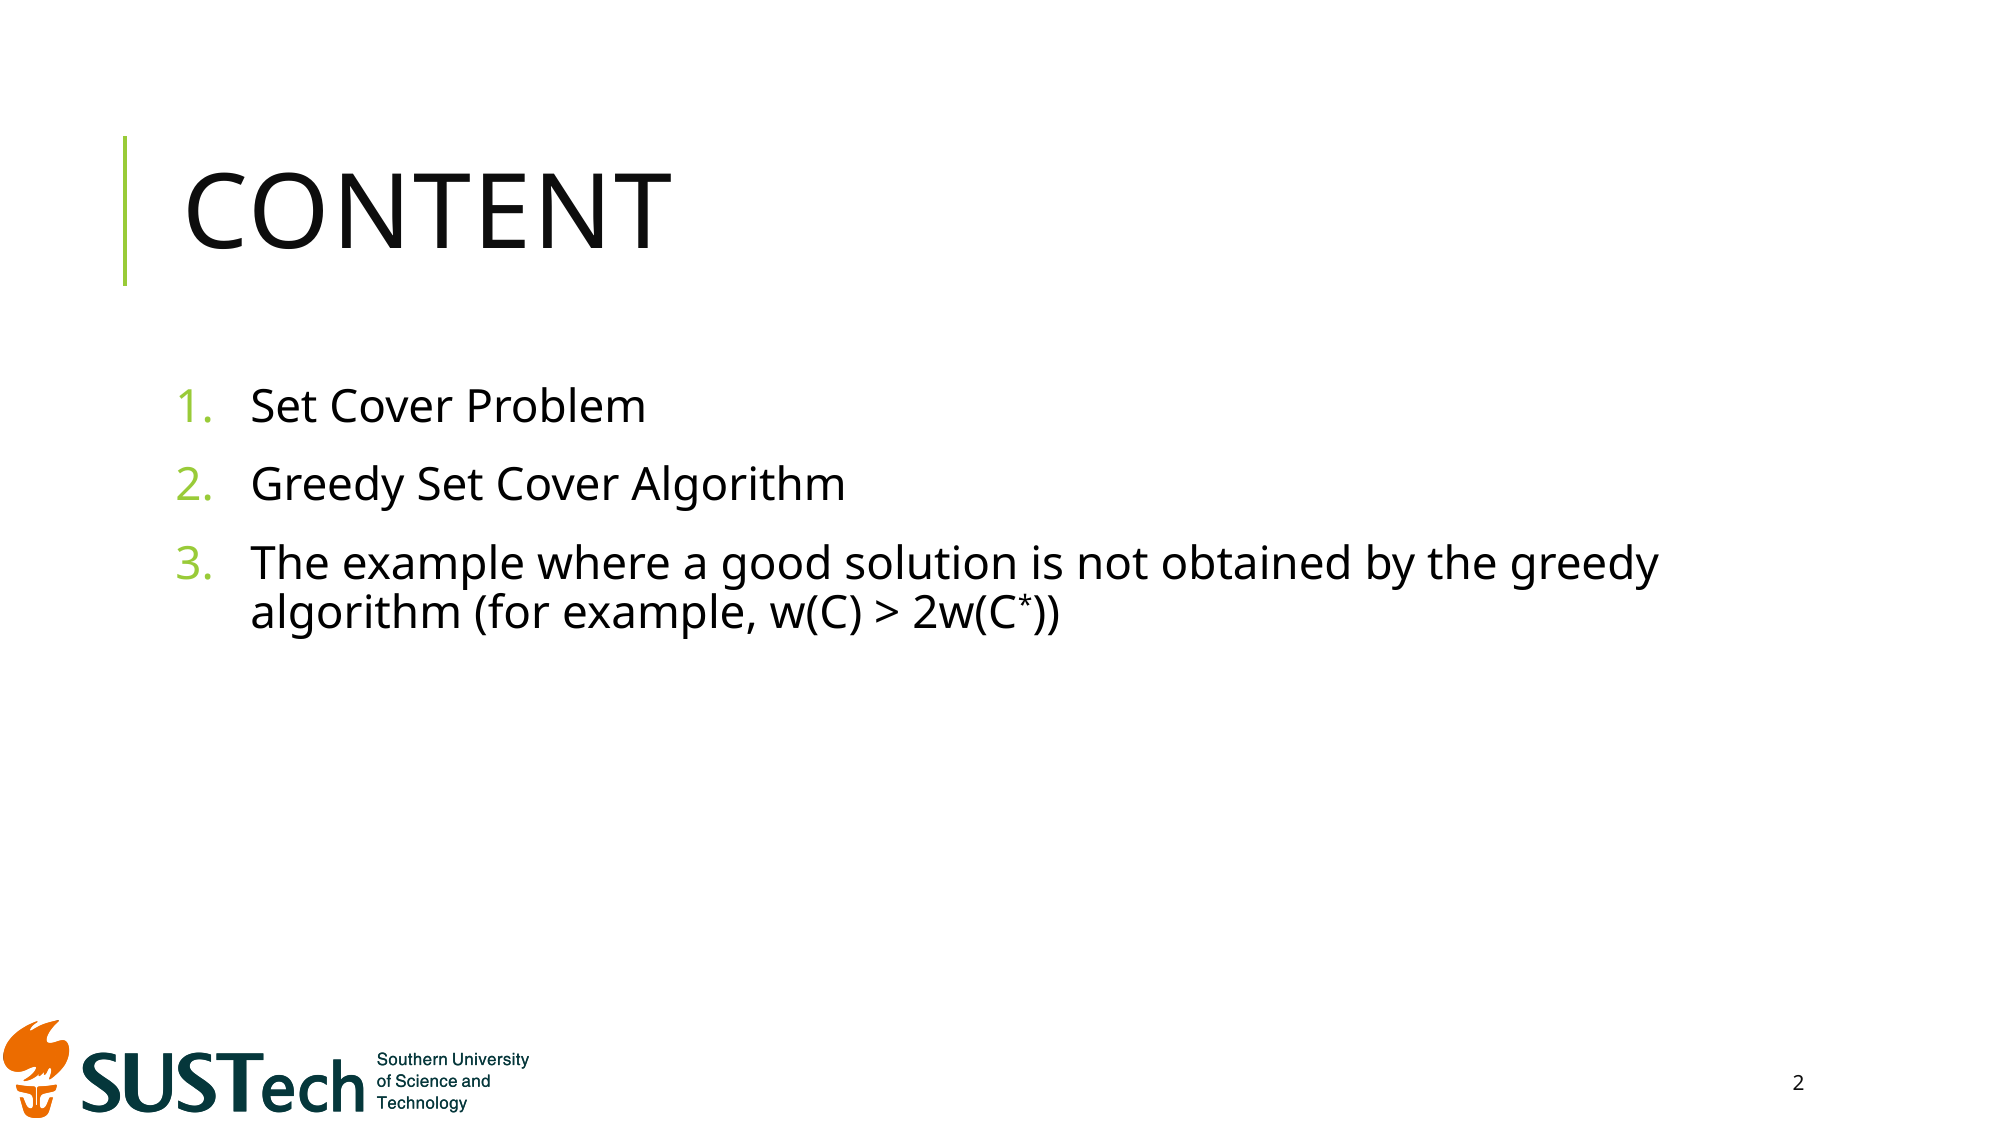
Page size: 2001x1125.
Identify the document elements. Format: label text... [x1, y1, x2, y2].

picture [3, 1020, 529, 1118]
title Content [168, 96, 1763, 342]
slide_number 2 [1777, 1061, 1938, 1107]
list Set Cover Problem Greedy Set Cover Algorithm The example where a good solution is not obtained by the greedy algorithm (for example, w(C) > 2w(C*)) [168, 375, 1763, 1035]
